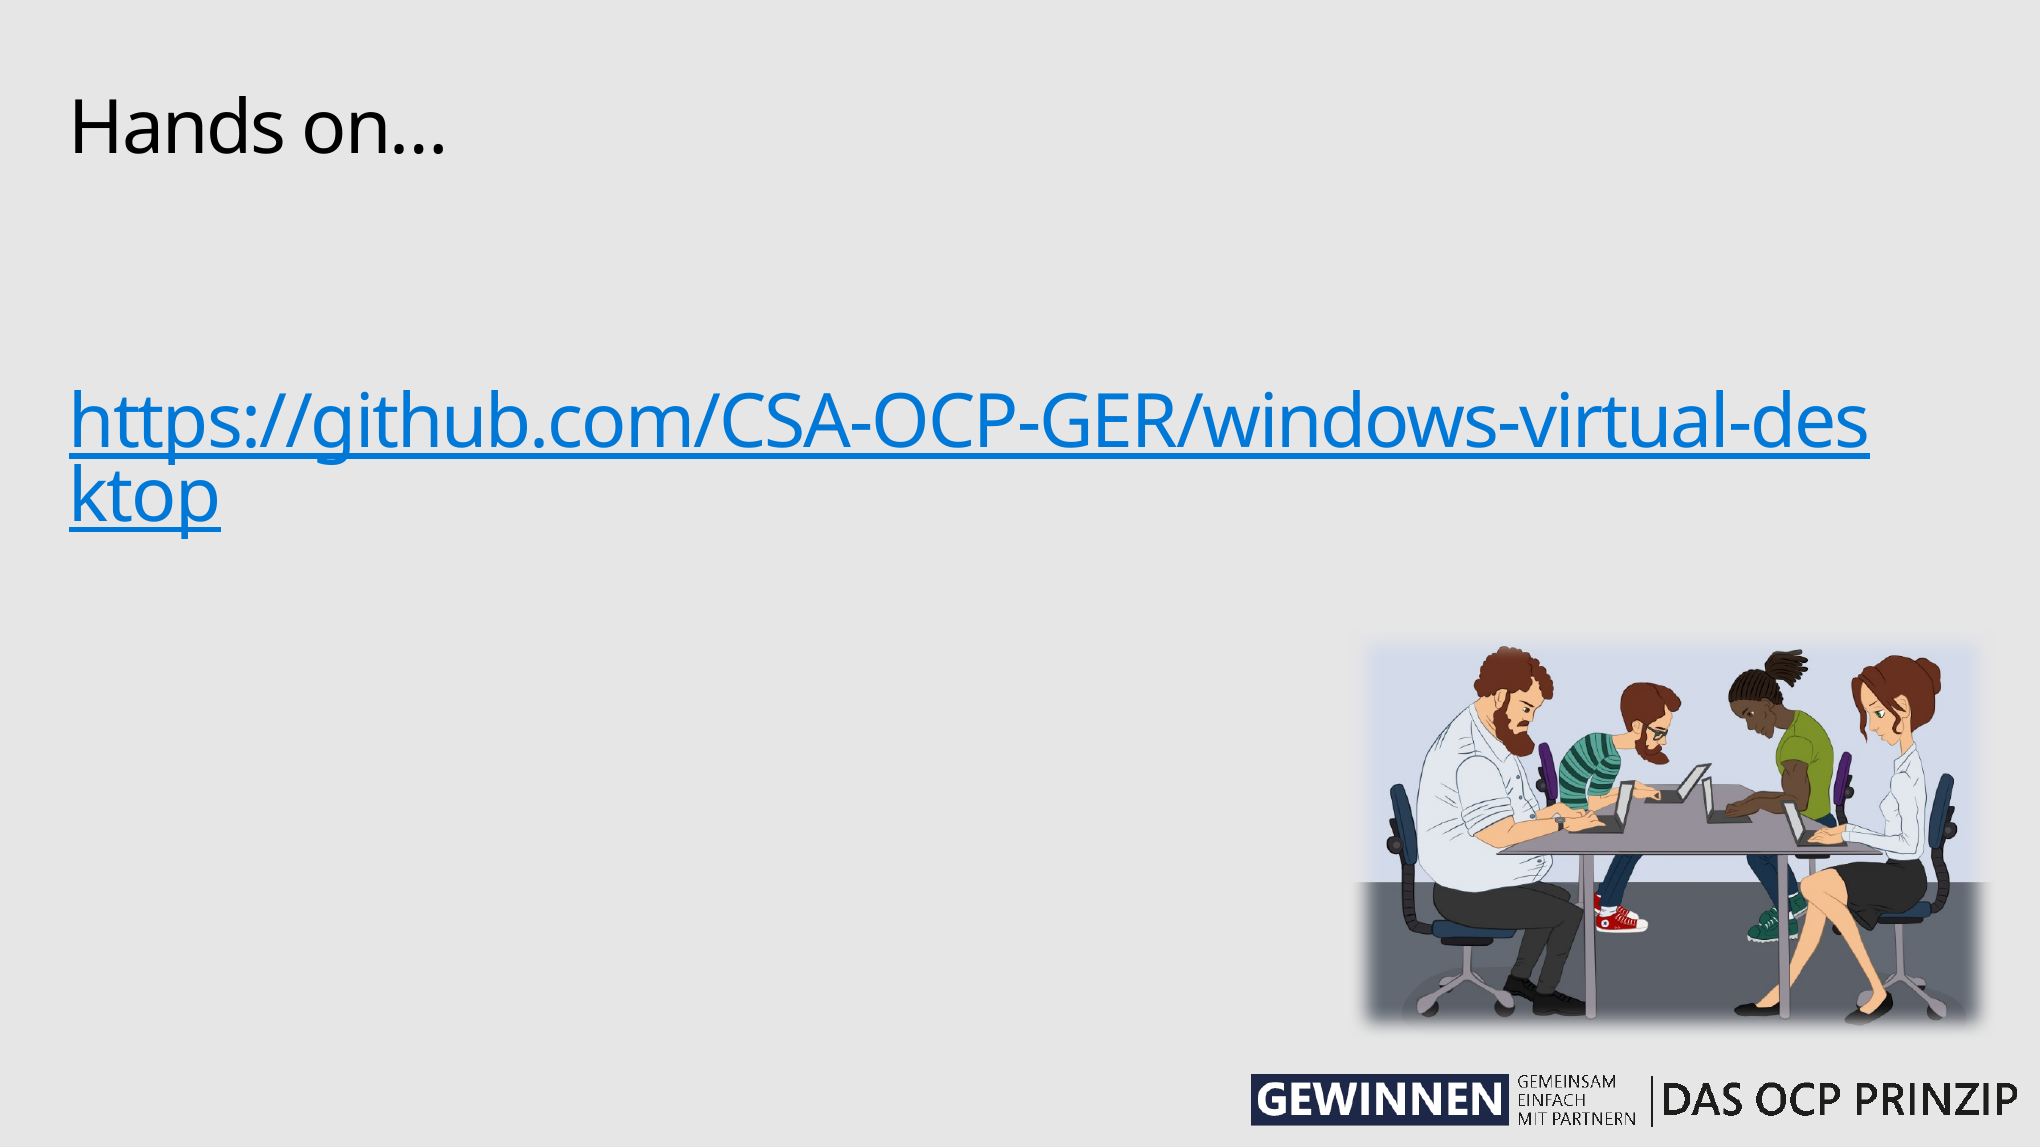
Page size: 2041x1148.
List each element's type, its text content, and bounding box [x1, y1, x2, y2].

title Hands on… [45, 73, 1996, 225]
picture [1348, 625, 1996, 1040]
text_box https://github.com/CSA-OCP-GER/windows-virtual-desktop [45, 358, 1927, 481]
picture [1238, 1066, 2041, 1134]
